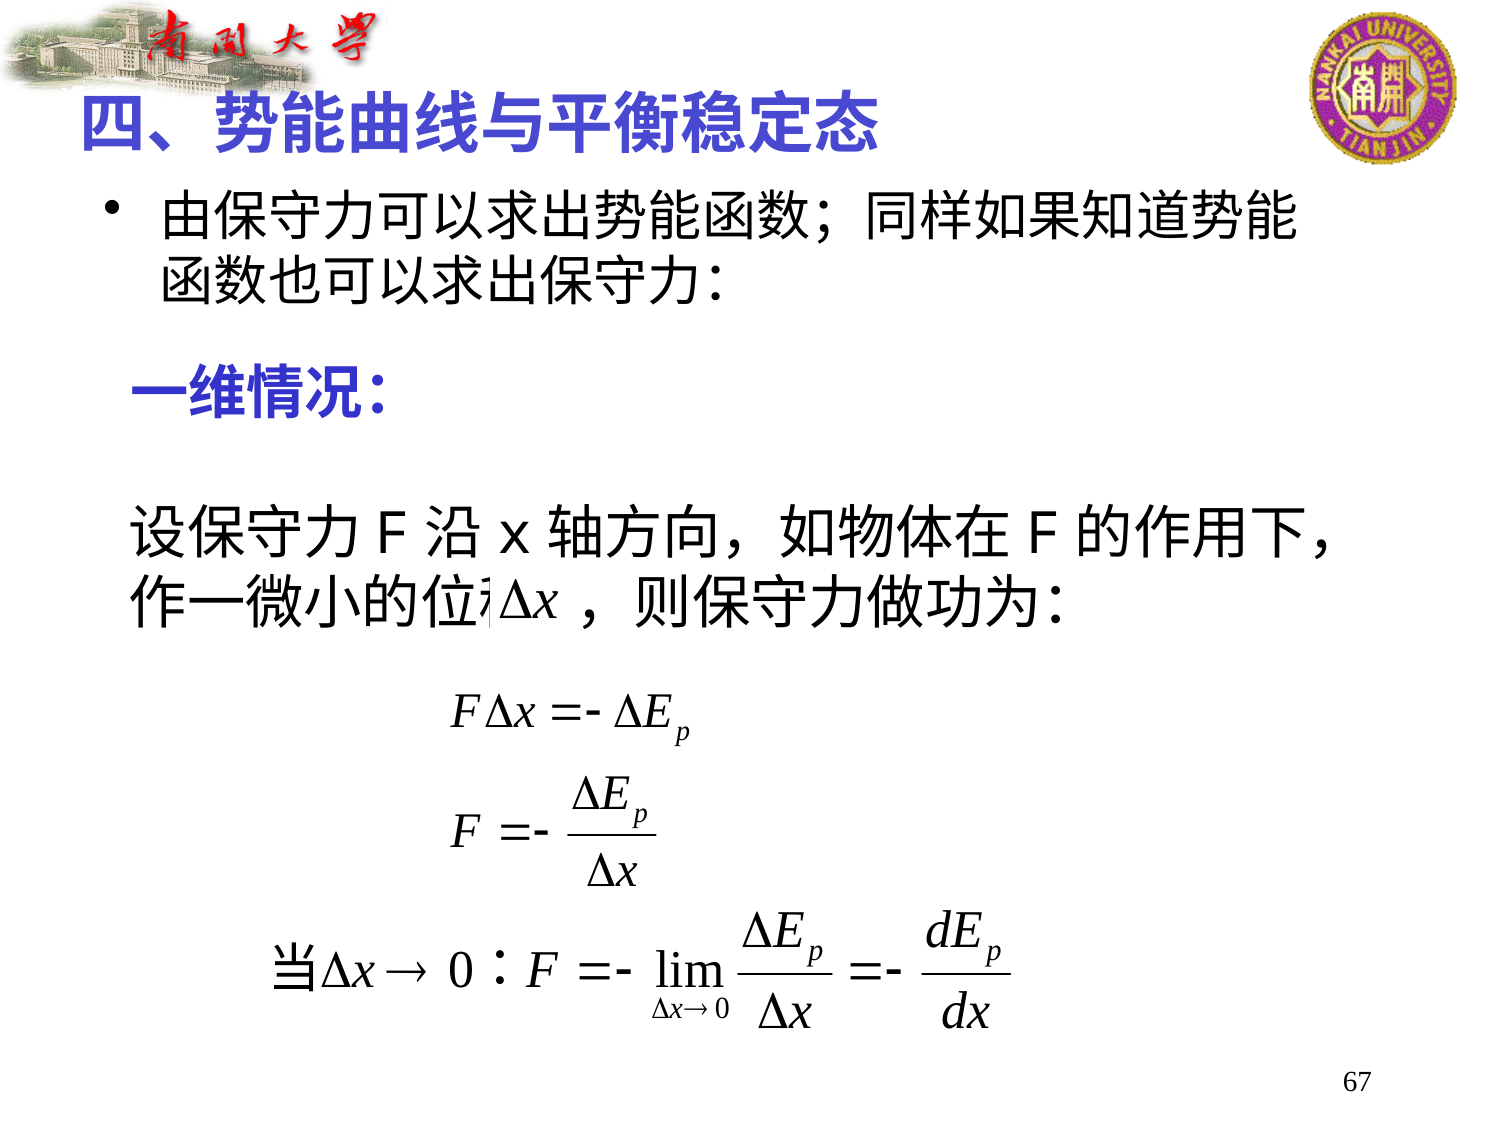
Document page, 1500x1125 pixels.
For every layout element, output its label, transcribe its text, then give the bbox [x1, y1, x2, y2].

slide_number 67 [1074, 1054, 1388, 1125]
text_box 四、势能曲线与平衡稳定态 [64, 65, 1340, 177]
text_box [441, 680, 701, 897]
list 由保守力可以求出势能函数；同样如果知道势能函数也可以求出保守力： 一维情况： [88, 173, 1364, 363]
picture [1262, 0, 1500, 178]
picture [0, 0, 388, 100]
title 设保守力F沿x轴方向，如物体在F的作用下，作一微小的位移 ，则保守力做功为： [113, 470, 1390, 659]
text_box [489, 564, 572, 634]
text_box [265, 894, 1022, 1041]
